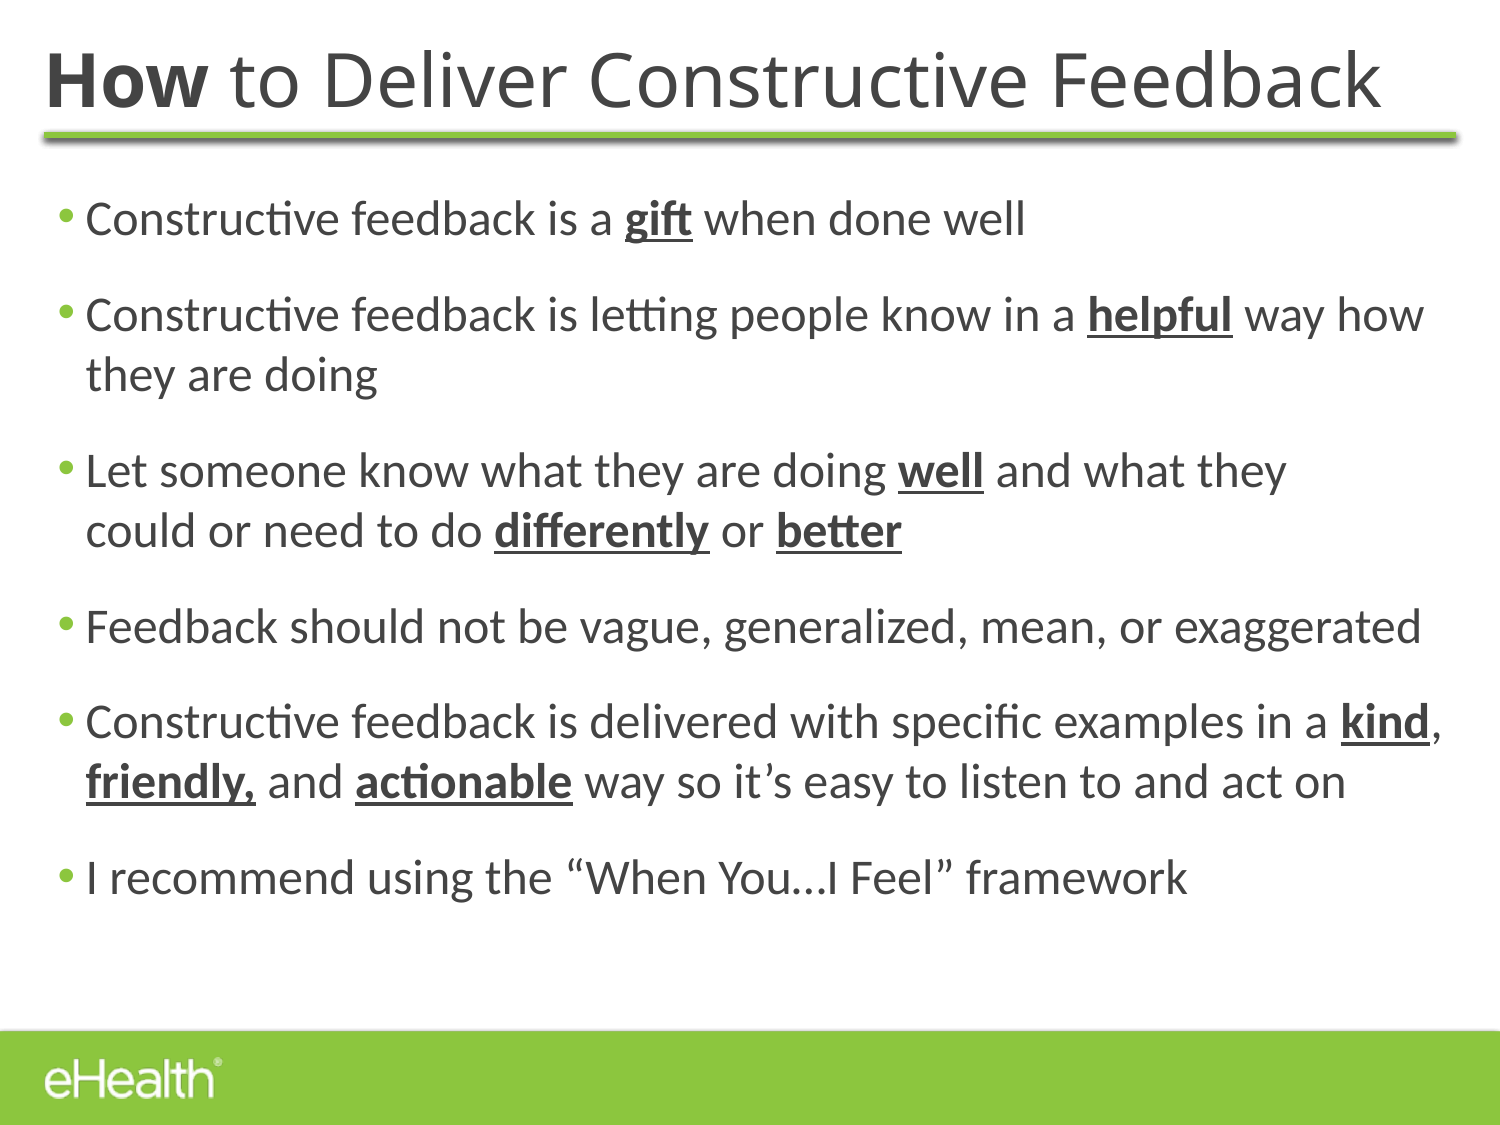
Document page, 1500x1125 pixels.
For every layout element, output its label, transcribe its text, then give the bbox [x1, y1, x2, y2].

picture [43, 1057, 224, 1099]
list Constructive feedback is a gift when done well Constructive feedback is letting people know in a helpful way how they are doing Let someone know what they are doing well and what they could or need to do differently or better Feedback should not be vague, generalized, mean, or exaggerated Constructive feedback is delivered with specific examples in a kind, friendly, and actionable way so it’s easy to listen to and act on I recommend using the “When You…I Feel” framework [12, 178, 1475, 938]
title How to Deliver Constructive Feedback [40, 29, 1460, 129]
